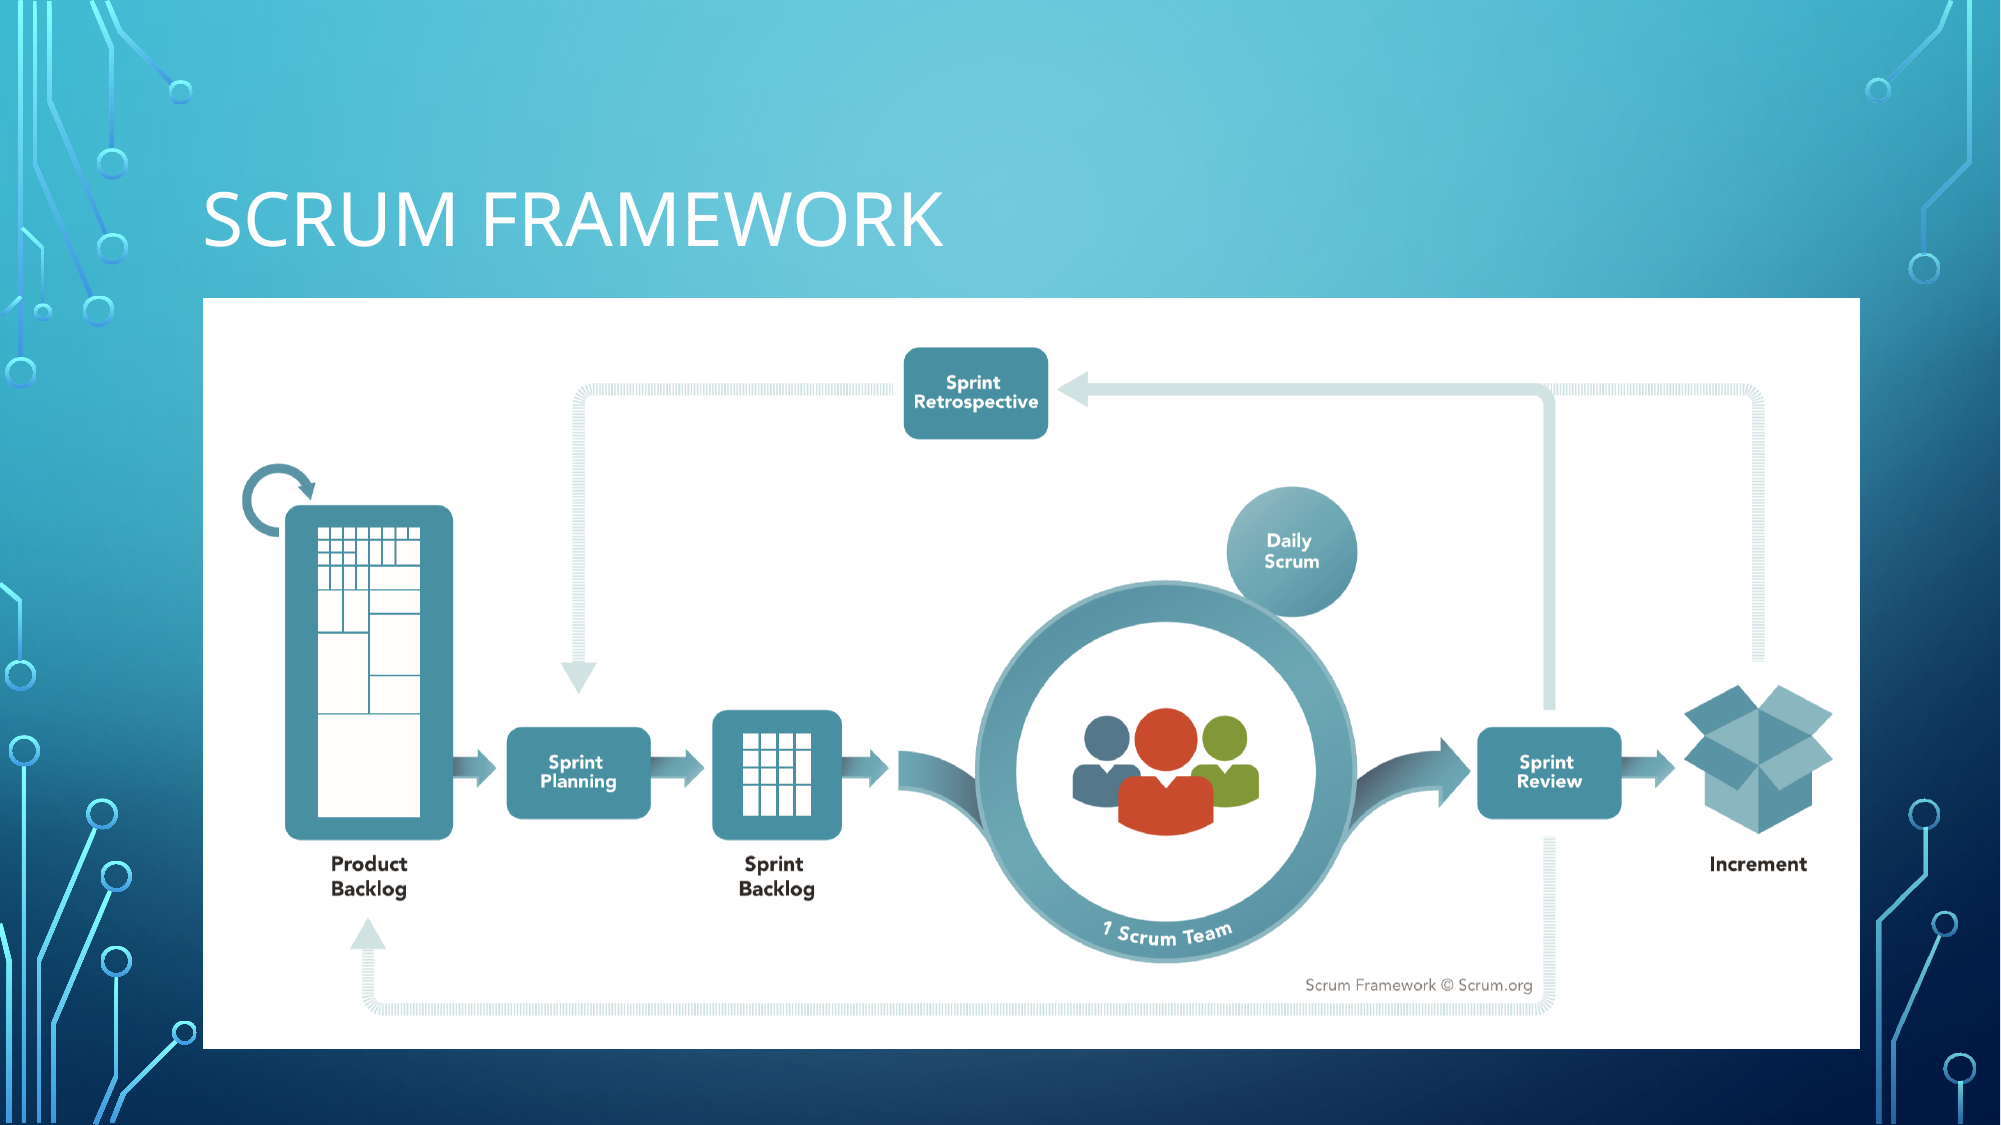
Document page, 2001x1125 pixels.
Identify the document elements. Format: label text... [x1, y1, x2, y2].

title SCRUM FRAMEWORK [187, 101, 1813, 344]
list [203, 298, 1861, 1050]
